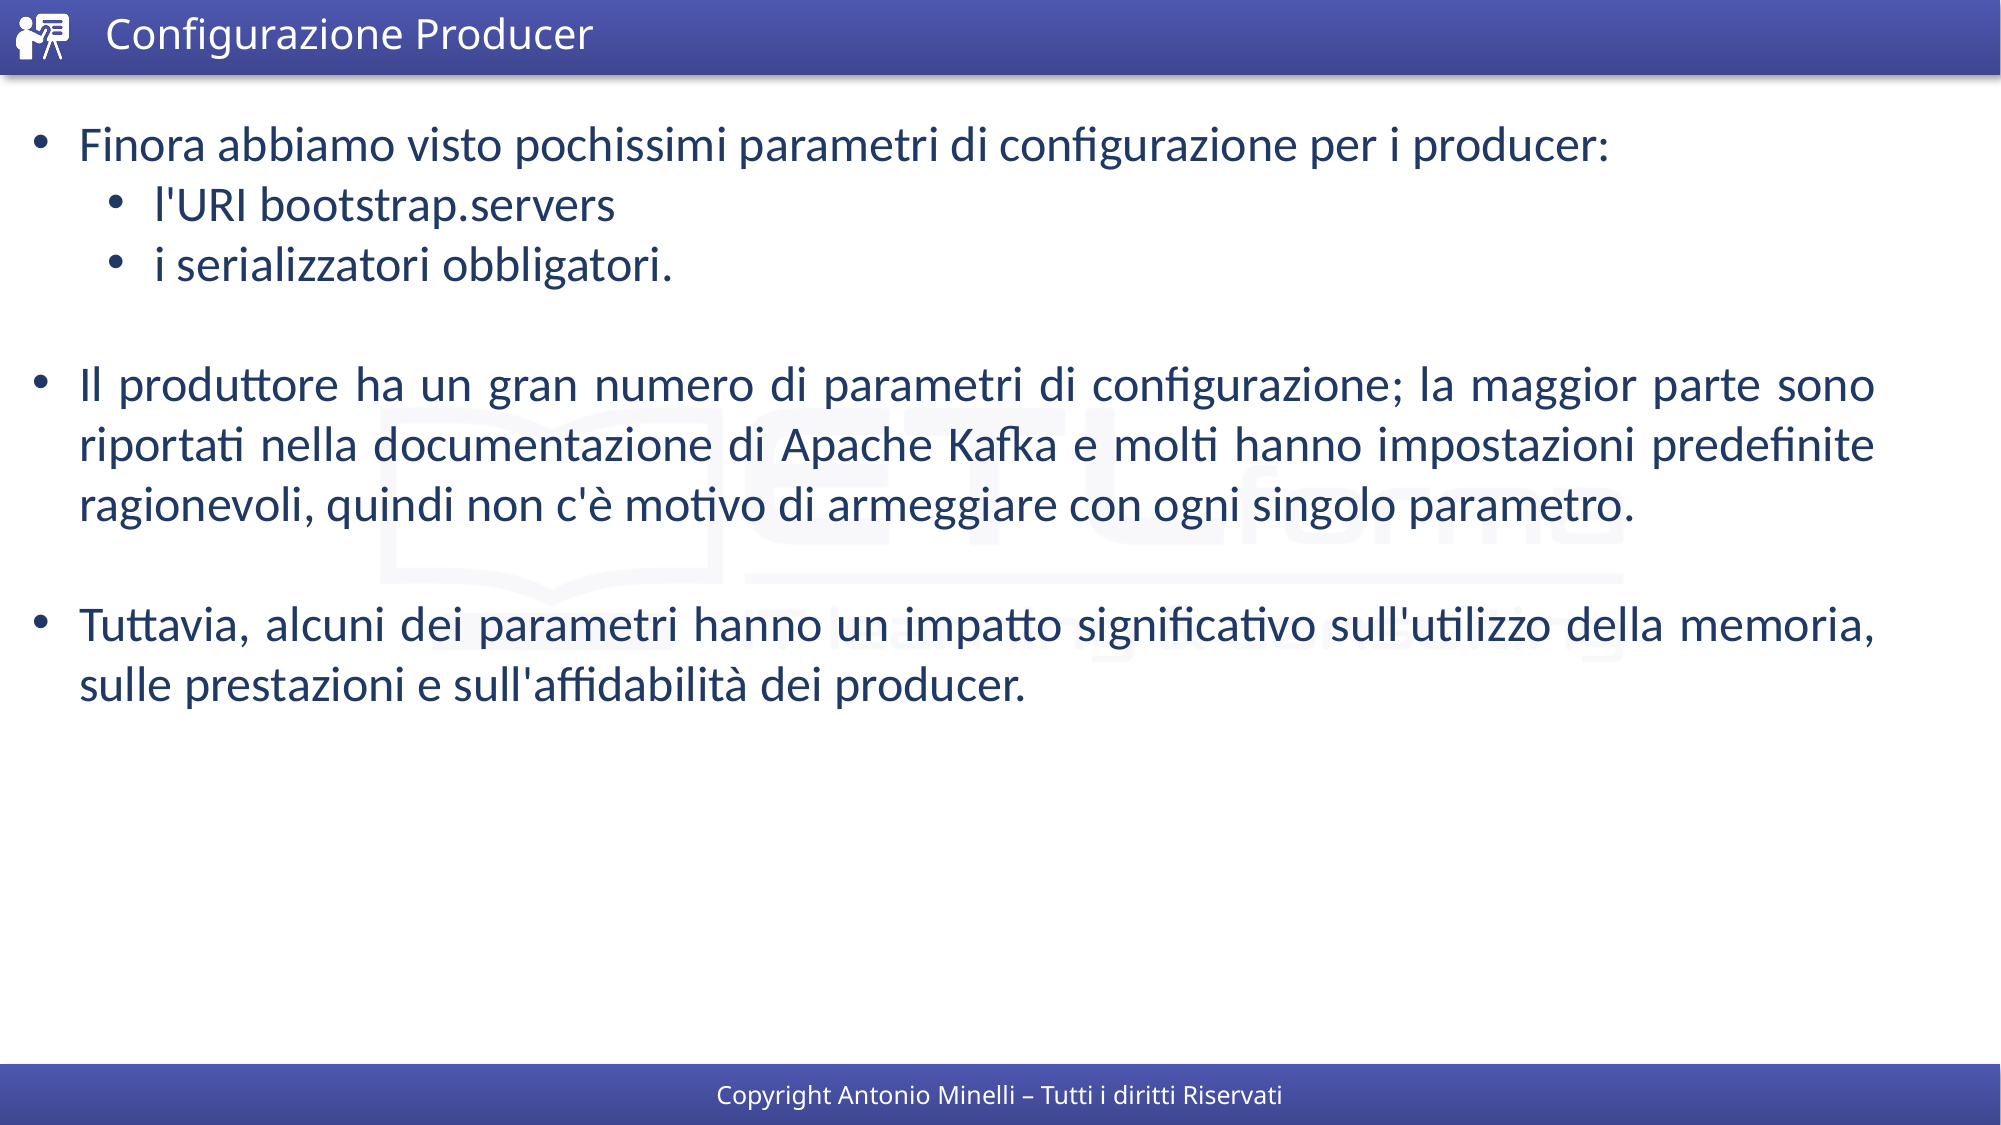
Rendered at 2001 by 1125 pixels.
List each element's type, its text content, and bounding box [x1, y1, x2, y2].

title Configurazione Producer [89, 10, 1984, 63]
text_box Finora abbiamo visto pochissimi parametri di configurazione per i producer: l'URI bootstrap.servers i serializzatori obbligatori. Il produttore ha un gran numero di parametri di configurazione; la maggior parte sono riportati nella documentazione di Apache Kafka e molti hanno impostazioni predefinite ragionevoli, quindi non c'è motivo di armeggiare con ogni singolo parametro. Tuttavia, alcuni dei parametri hanno un impatto significativo sull'utilizzo della memoria, sulle prestazioni e sull'affidabilità dei producer. [17, 103, 1892, 1042]
picture [16, 10, 69, 63]
